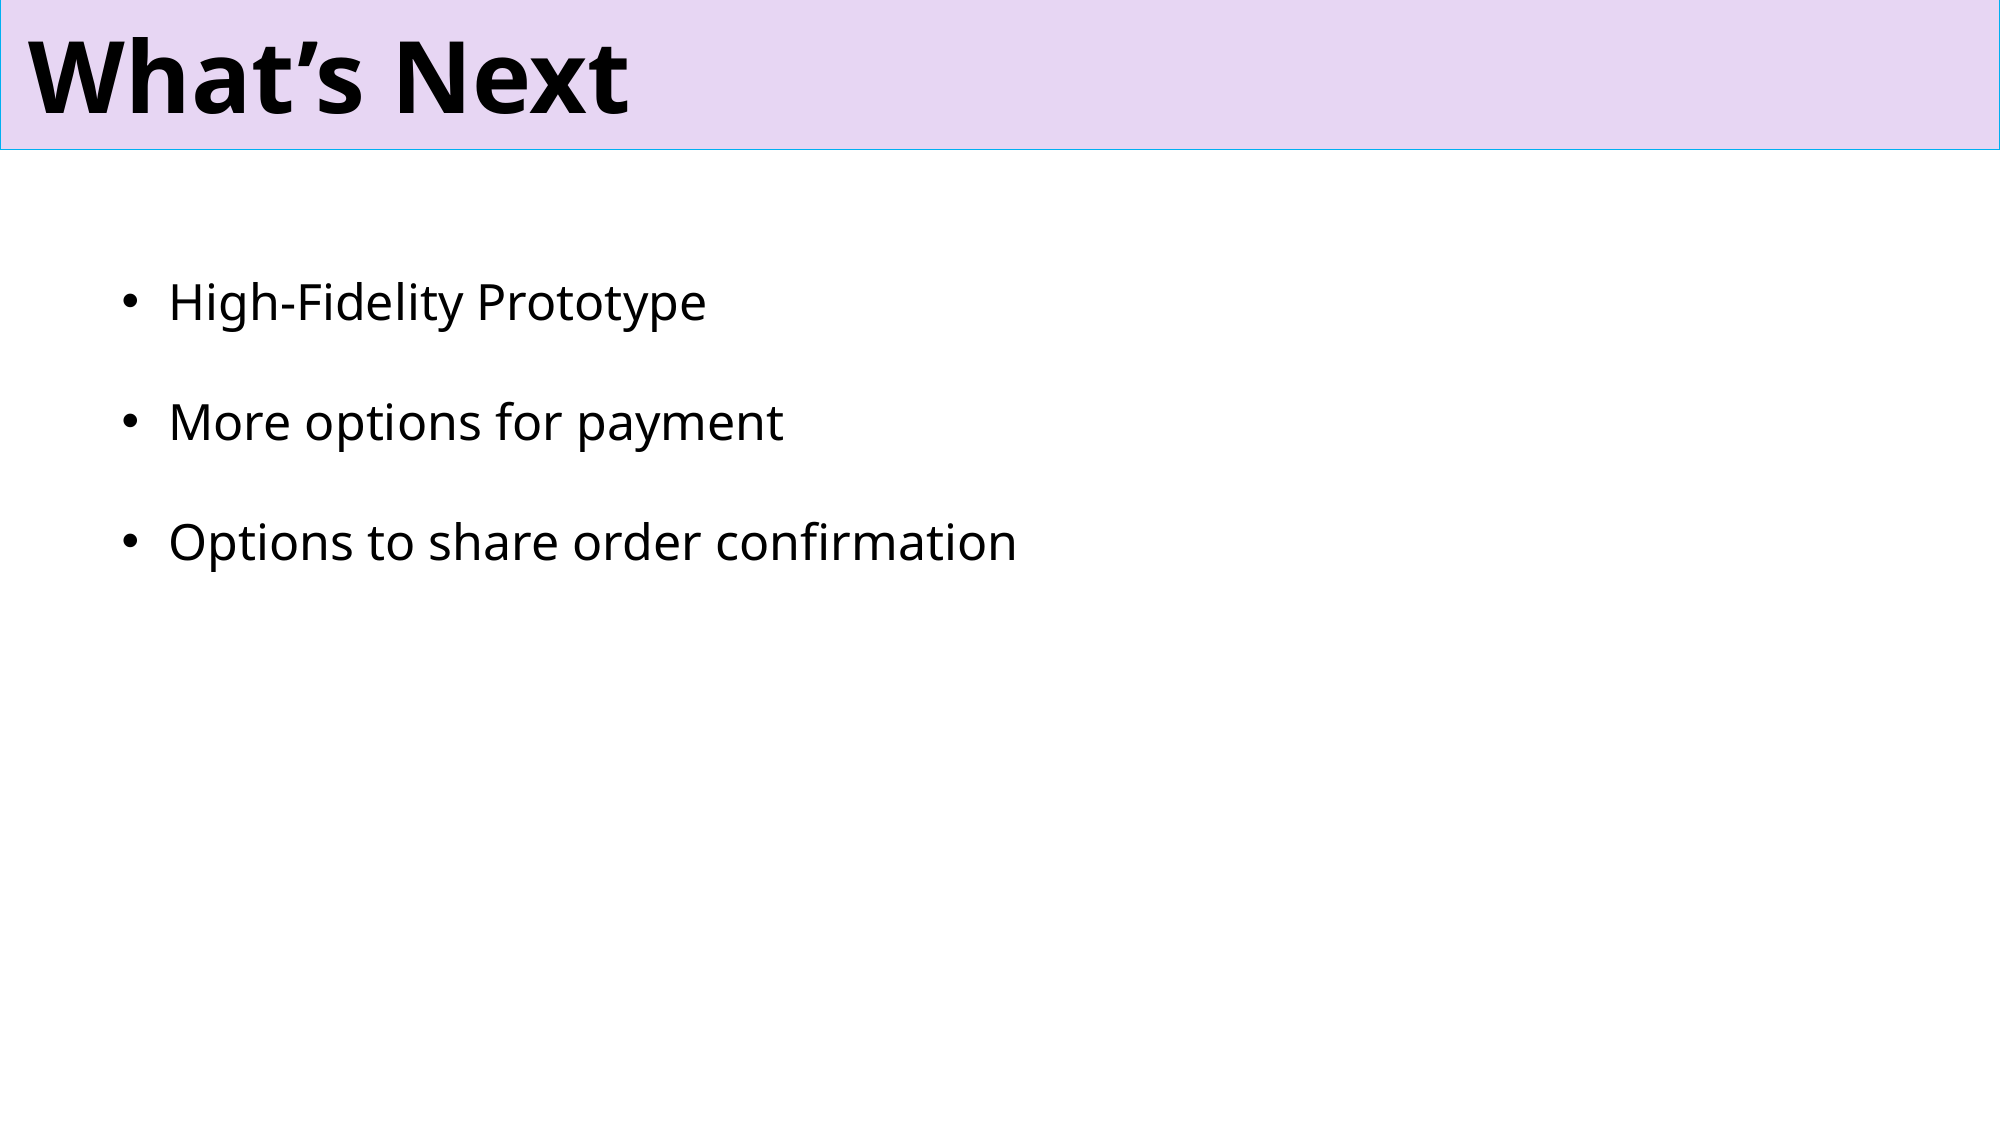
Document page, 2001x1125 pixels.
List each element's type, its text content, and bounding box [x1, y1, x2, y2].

text_box What’s Next [0, 6, 661, 142]
text_box [0, 0, 2000, 150]
text_box High-Fidelity Prototype More options for payment Options to share order confirmation [106, 263, 1304, 578]
